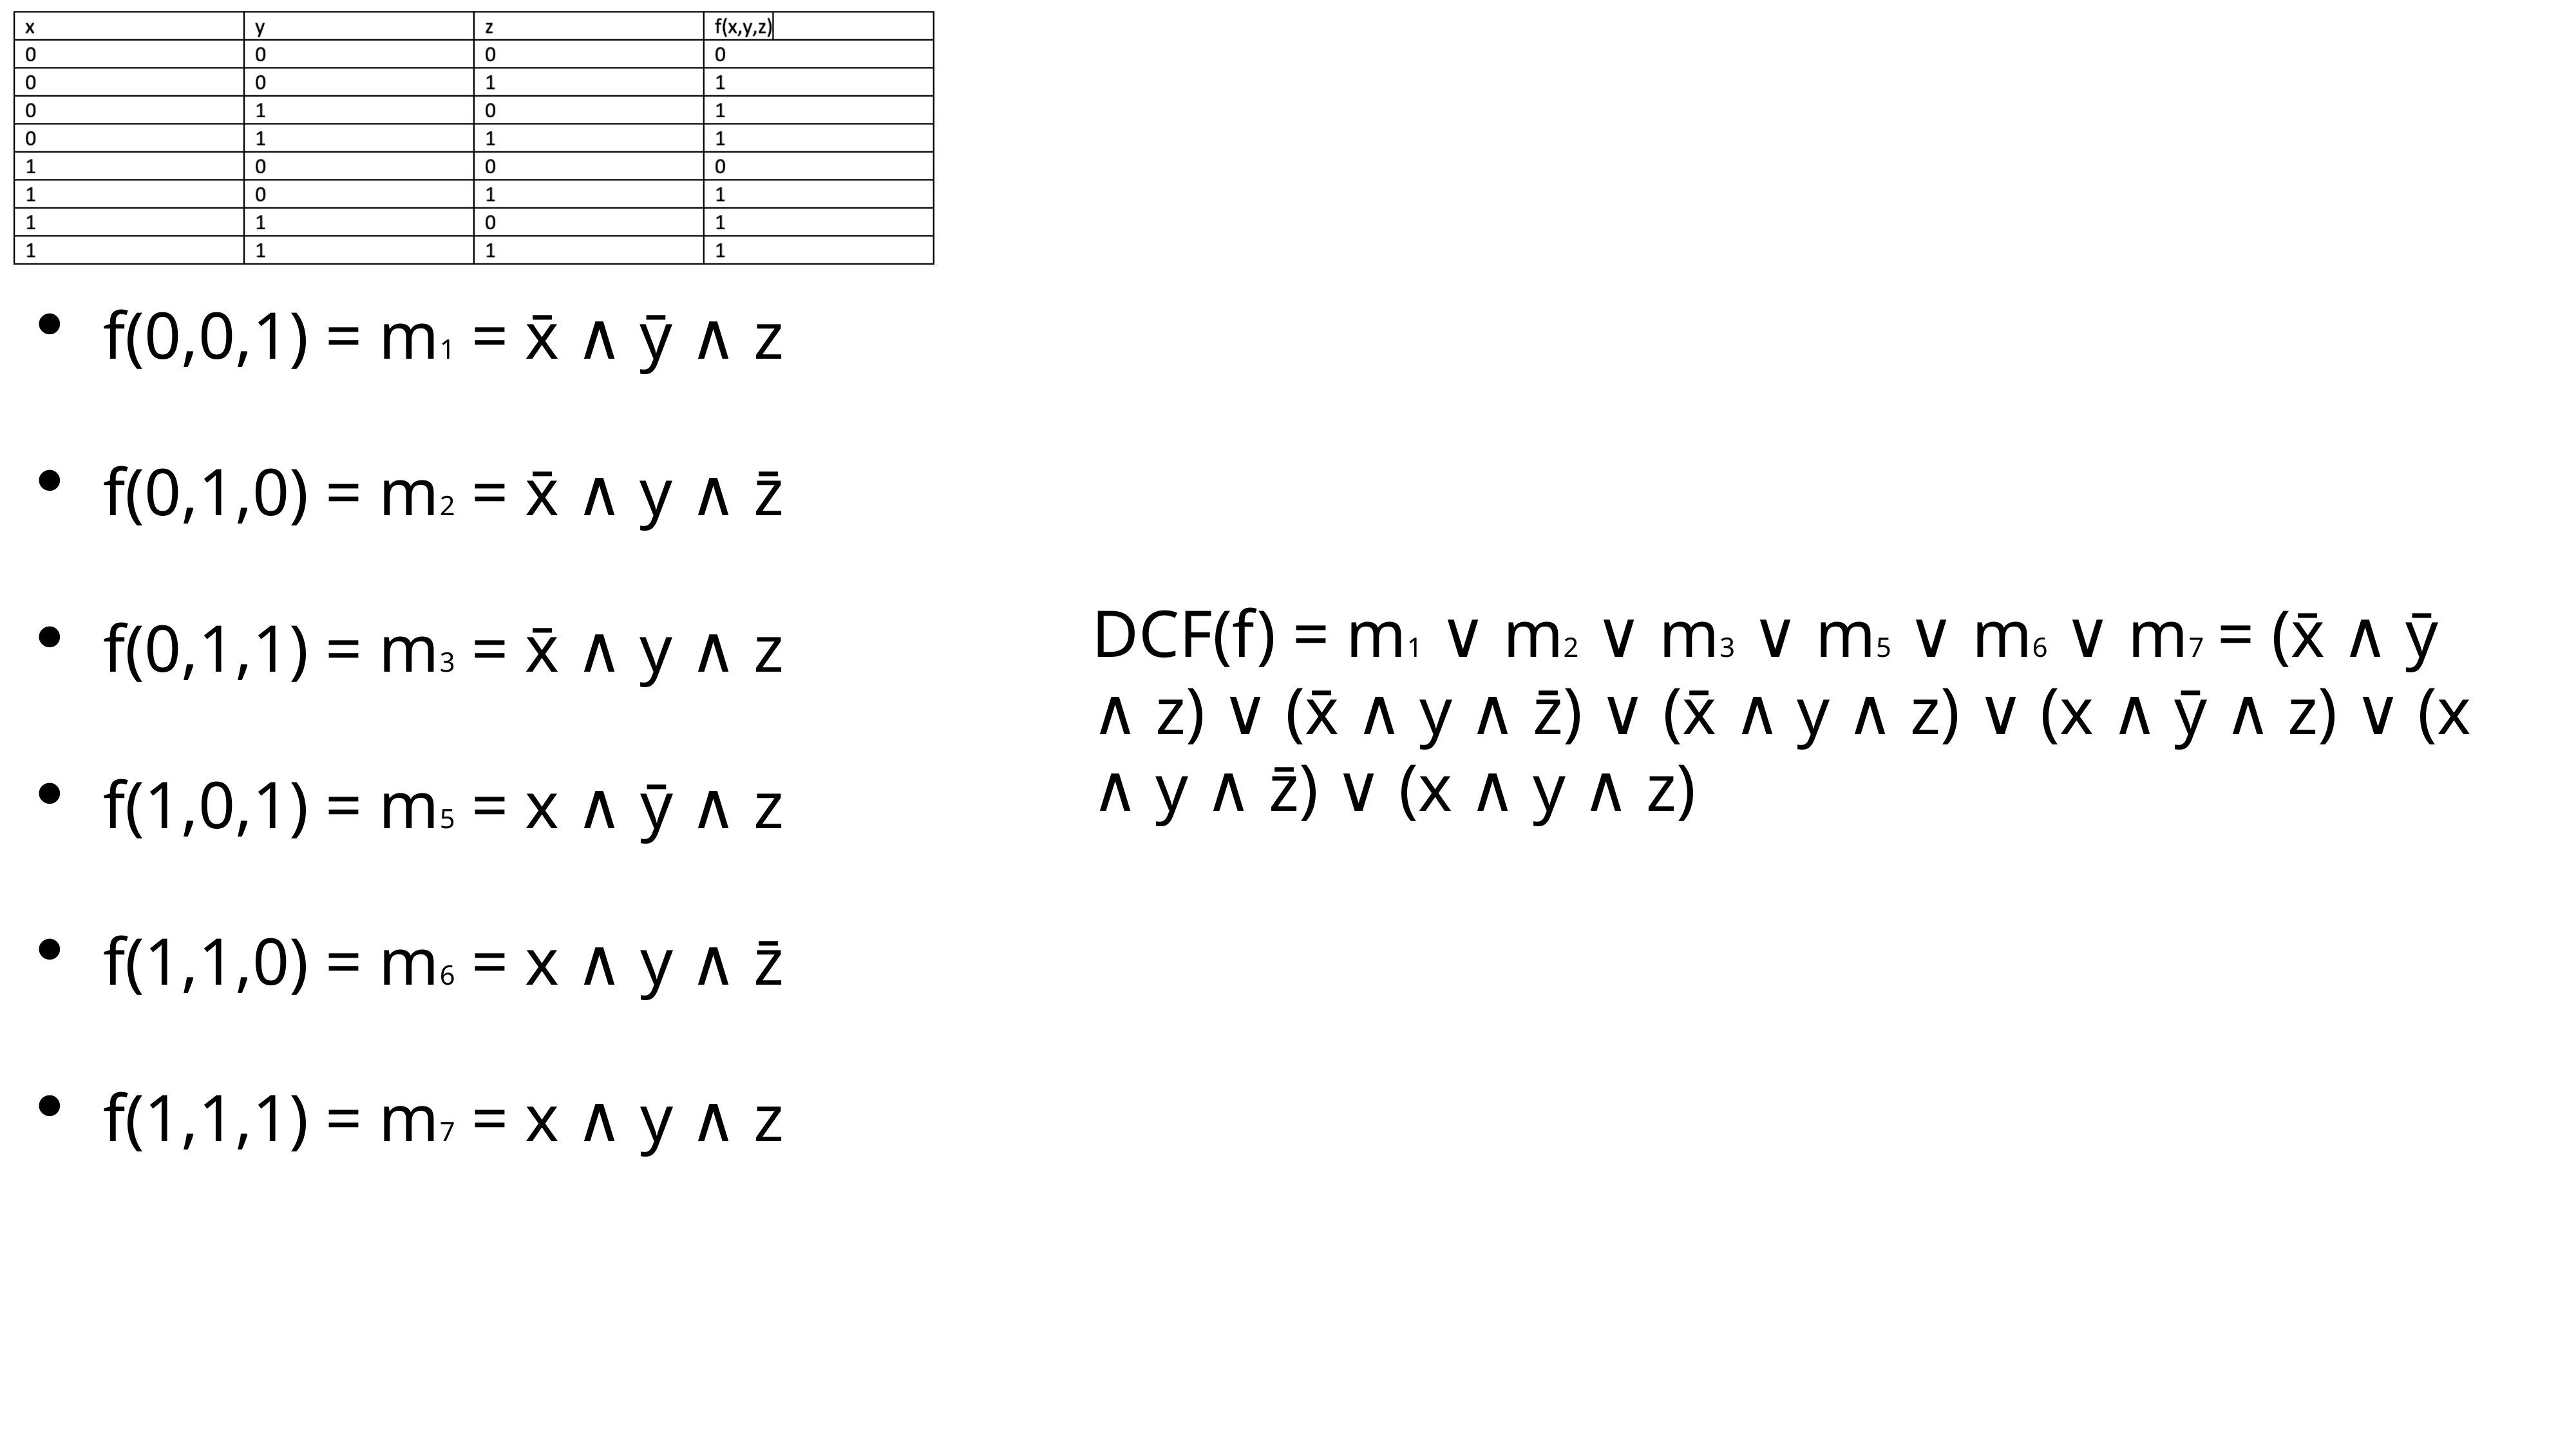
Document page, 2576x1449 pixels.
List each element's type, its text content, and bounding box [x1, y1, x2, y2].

text_box DCF(f) = m1 ∨ m2 ∨ m3 ∨ m5 ∨ m6 ∨ m7 = (x̄ ∧ ȳ ∧ z) ∨ (x̄ ∧ y ∧ z̄) ∨ (x̄ ∧ y ∧ z) ∨ (x ∧ ȳ ∧ z) ∨ (x ∧ y ∧ z̄) ∨ (x ∧ y ∧ z) [1086, 68, 2504, 1349]
picture [3, 0, 935, 276]
list f(0,0,1) = m1 = x̄ ∧ ȳ ∧ z f(0,1,0) = m2 = x̄ ∧ y ∧ z̄ f(0,1,1) = m3 = x̄ ∧ y ∧ z f(1,0,1) = m5 = x ∧ ȳ ∧ z f(1,1,0) = m6 = x ∧ y ∧ z̄ f(1,1,1) = m7 = x ∧ y ∧ z [30, 83, 963, 1366]
